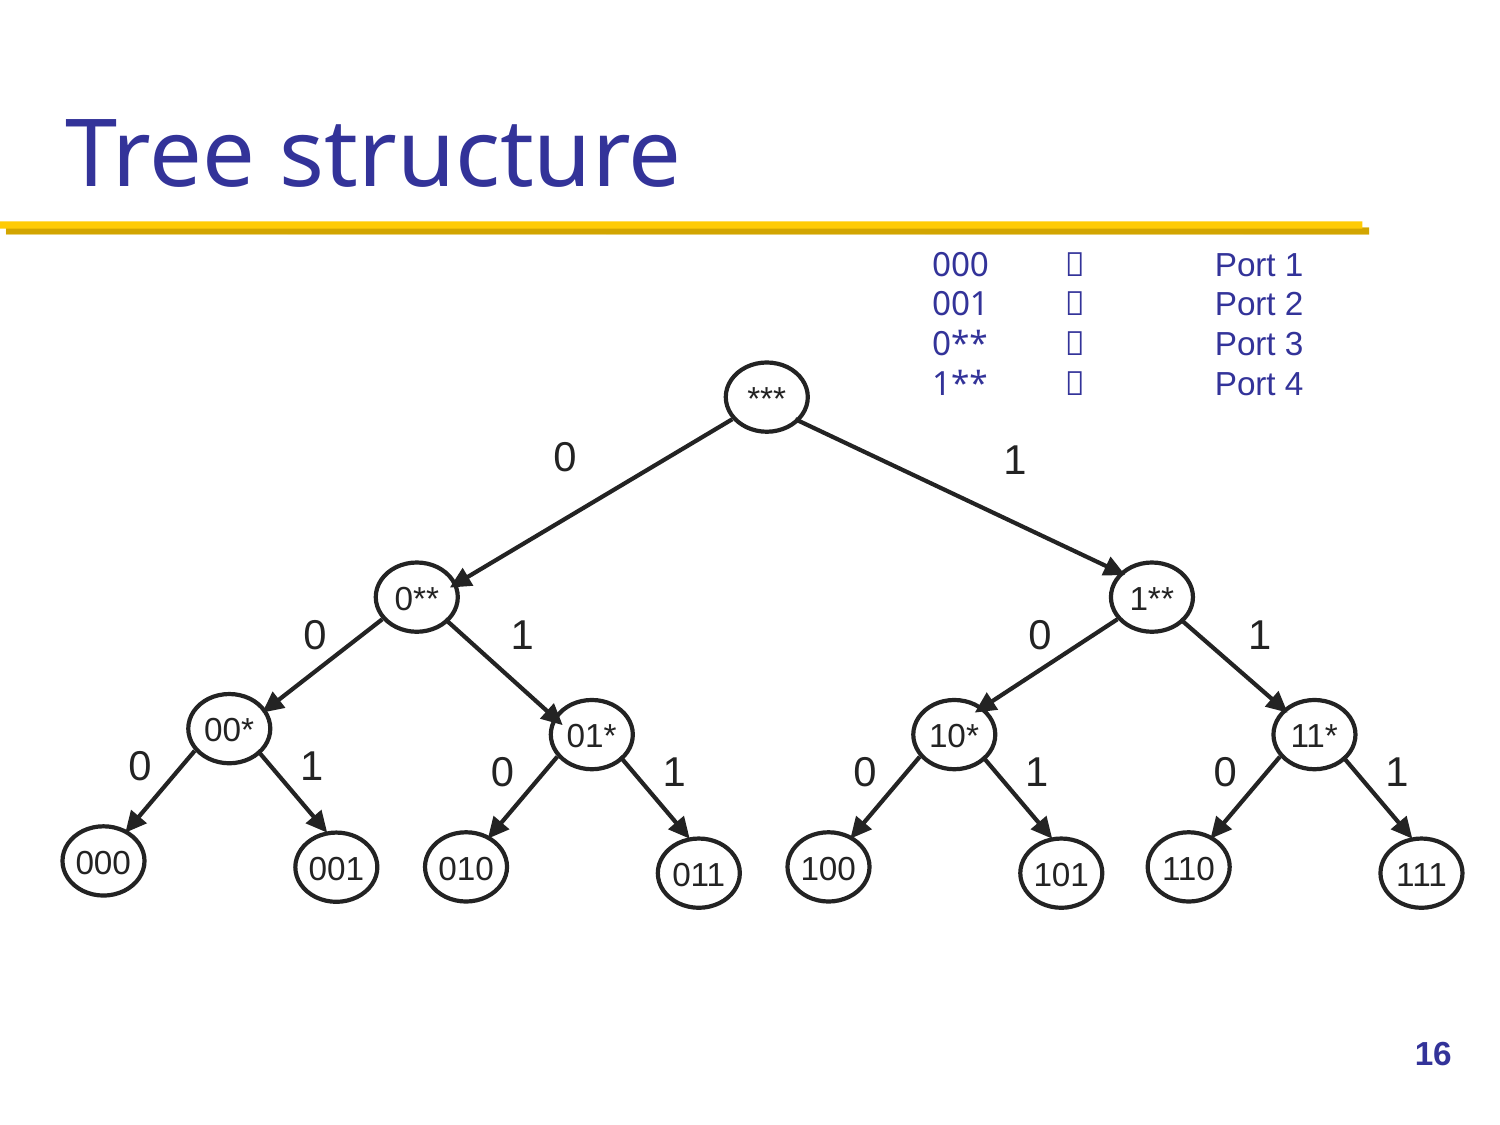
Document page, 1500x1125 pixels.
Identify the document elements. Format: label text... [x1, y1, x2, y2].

text_box 000 [60, 824, 147, 898]
text_box 1 [271, 731, 352, 797]
title Tree structure [49, 24, 1451, 213]
text_box [1232, 665, 1282, 698]
text_box [450, 419, 733, 588]
text_box [296, 797, 328, 833]
text_box 000  Port 1 001  Port 2 0**  Port 3 1**  Port 4 [899, 195, 1438, 410]
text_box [787, 699, 1103, 909]
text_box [424, 699, 741, 909]
text_box *** [723, 360, 810, 434]
text_box 0 [524, 422, 606, 488]
text_box 0 [274, 600, 356, 665]
text_box 1 [1219, 600, 1300, 665]
text_box 0** [373, 560, 460, 634]
text_box 1 [974, 425, 1056, 490]
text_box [1147, 699, 1463, 909]
text_box 0 [99, 731, 181, 797]
text_box 001 [293, 830, 380, 904]
text_box 1 [482, 600, 563, 665]
text_box [125, 797, 156, 833]
text_box 0 [999, 600, 1081, 665]
text_box [795, 419, 1126, 576]
text_box 00* [186, 691, 273, 766]
slide_number 16 [1400, 1025, 1500, 1100]
text_box [983, 692, 991, 698]
text_box [262, 665, 324, 713]
text_box 1** [1108, 560, 1196, 634]
